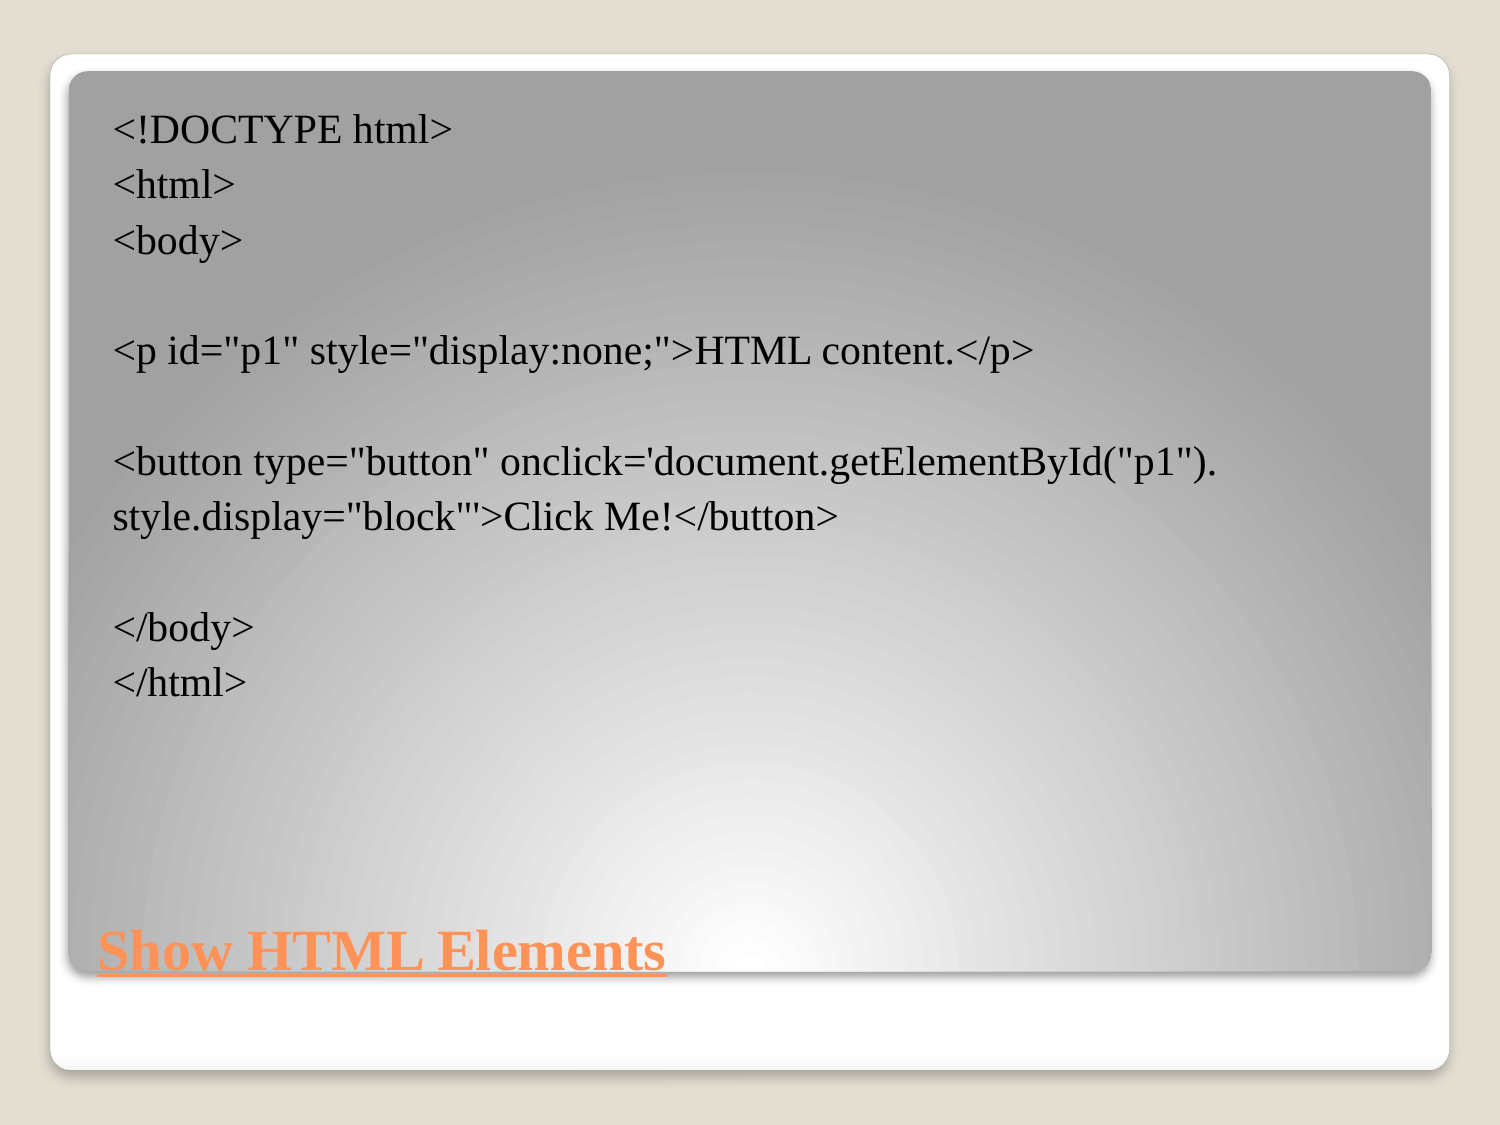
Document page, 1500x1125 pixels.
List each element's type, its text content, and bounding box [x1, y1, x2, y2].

title Show HTML Elements [82, 817, 1425, 990]
list <!DOCTYPE html> <html> <body> <p id="p1" style="display:none;">HTML content.</p> <button type="button" onclick='document.getElementById("p1"). style.display="block"'>Click Me!</button> </body> </html> [82, 86, 1425, 774]
